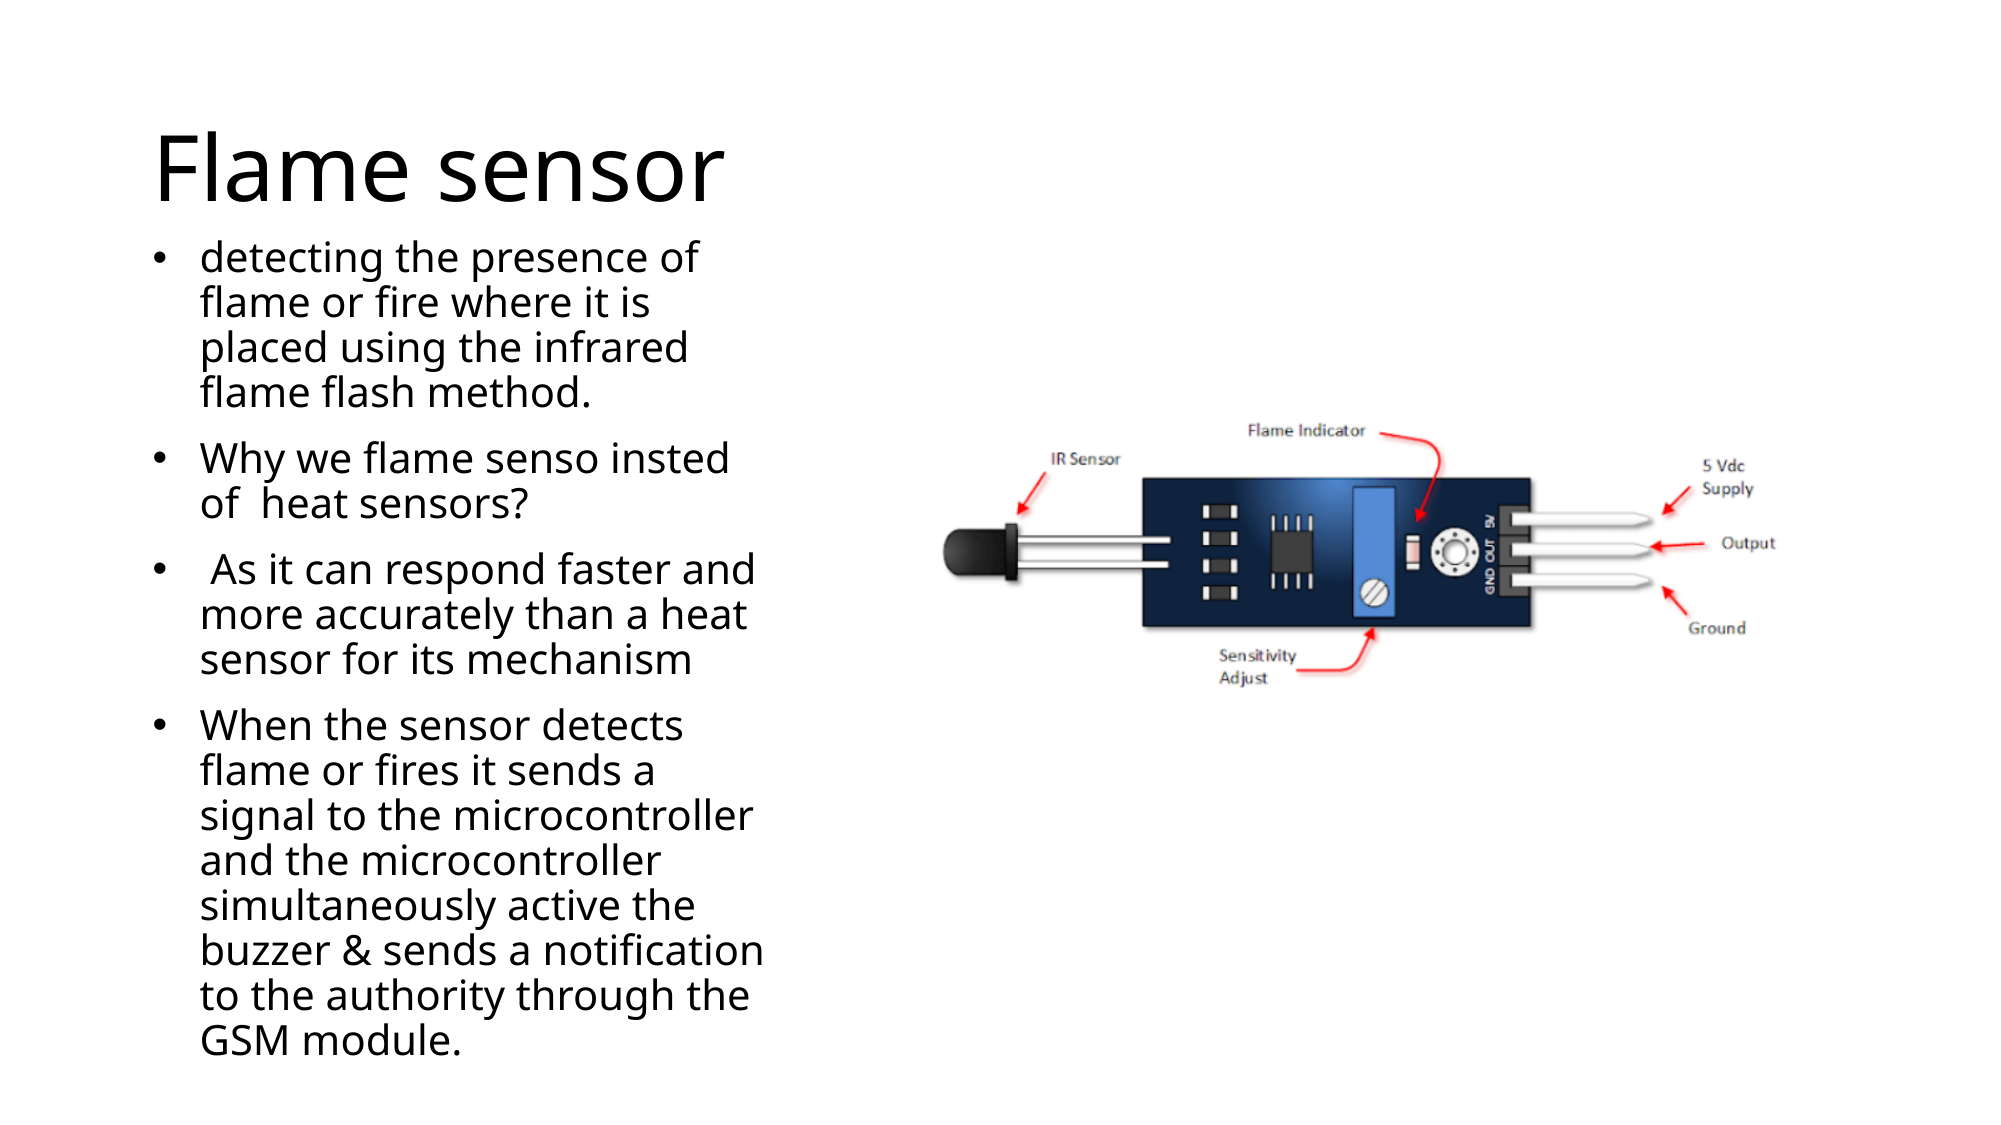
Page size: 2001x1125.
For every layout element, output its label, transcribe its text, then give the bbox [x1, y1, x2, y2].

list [897, 399, 1816, 724]
list detecting the presence of flame or fire where it is placed using the infrared flame flash method. Why we flame senso insted of heat sensors? As it can respond faster and more accurately than a heat sensor for its mechanism When the sensor detects flame or fires it sends a signal to the microcontroller and the microcontroller simultaneously active the buzzer & sends a notification to the authority through the GSM module. [137, 229, 783, 887]
title Flame sensor [137, 75, 783, 229]
